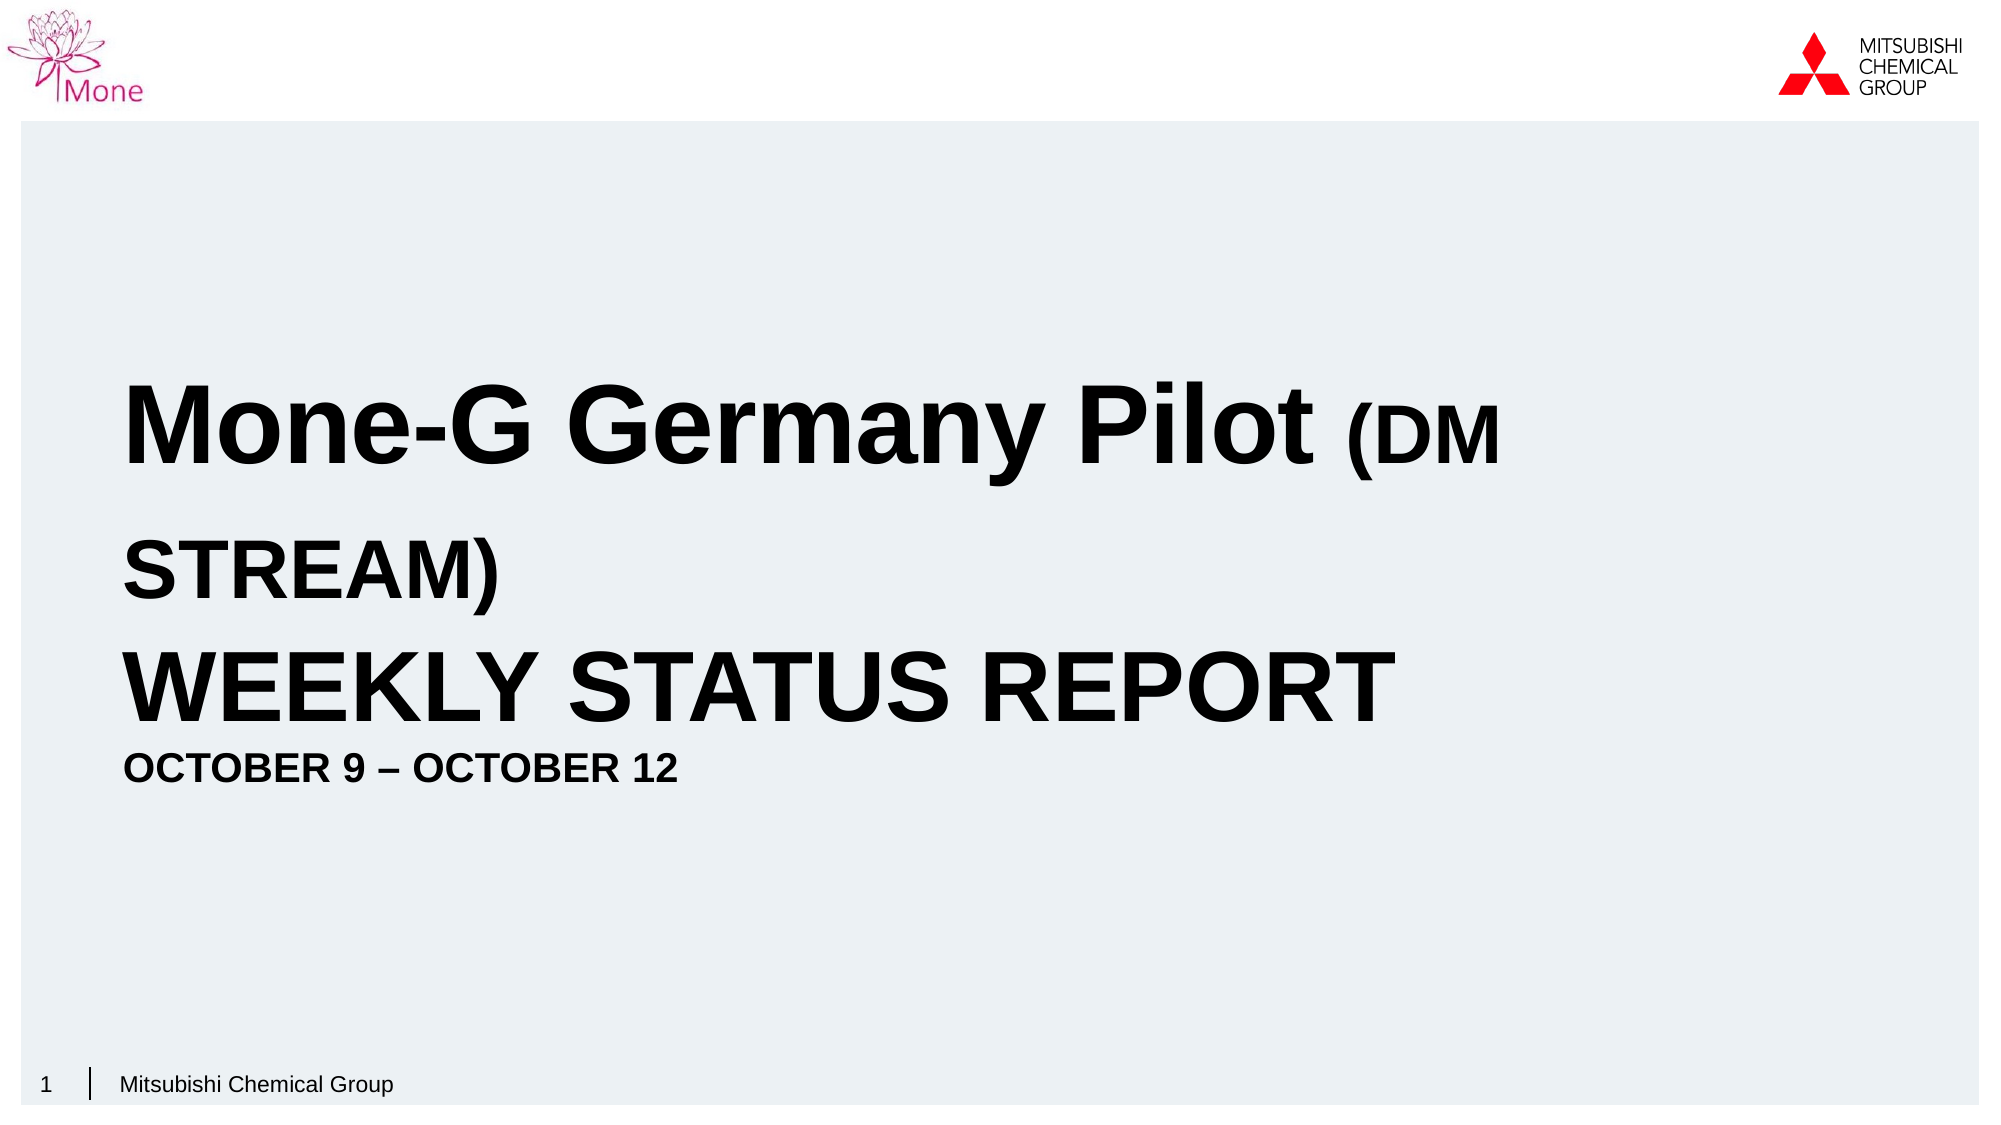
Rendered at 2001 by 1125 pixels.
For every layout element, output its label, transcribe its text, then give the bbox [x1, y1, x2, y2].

picture [0, 0, 150, 116]
footer Mitsubishi Chemical Group [104, 1062, 836, 1102]
title Mone-G Germany Pilot (DM Stream) Weekly status Report October 9 – october 12 [84, 440, 1916, 685]
slide_number 1 [39, 1062, 97, 1102]
picture [1753, 10, 1990, 120]
